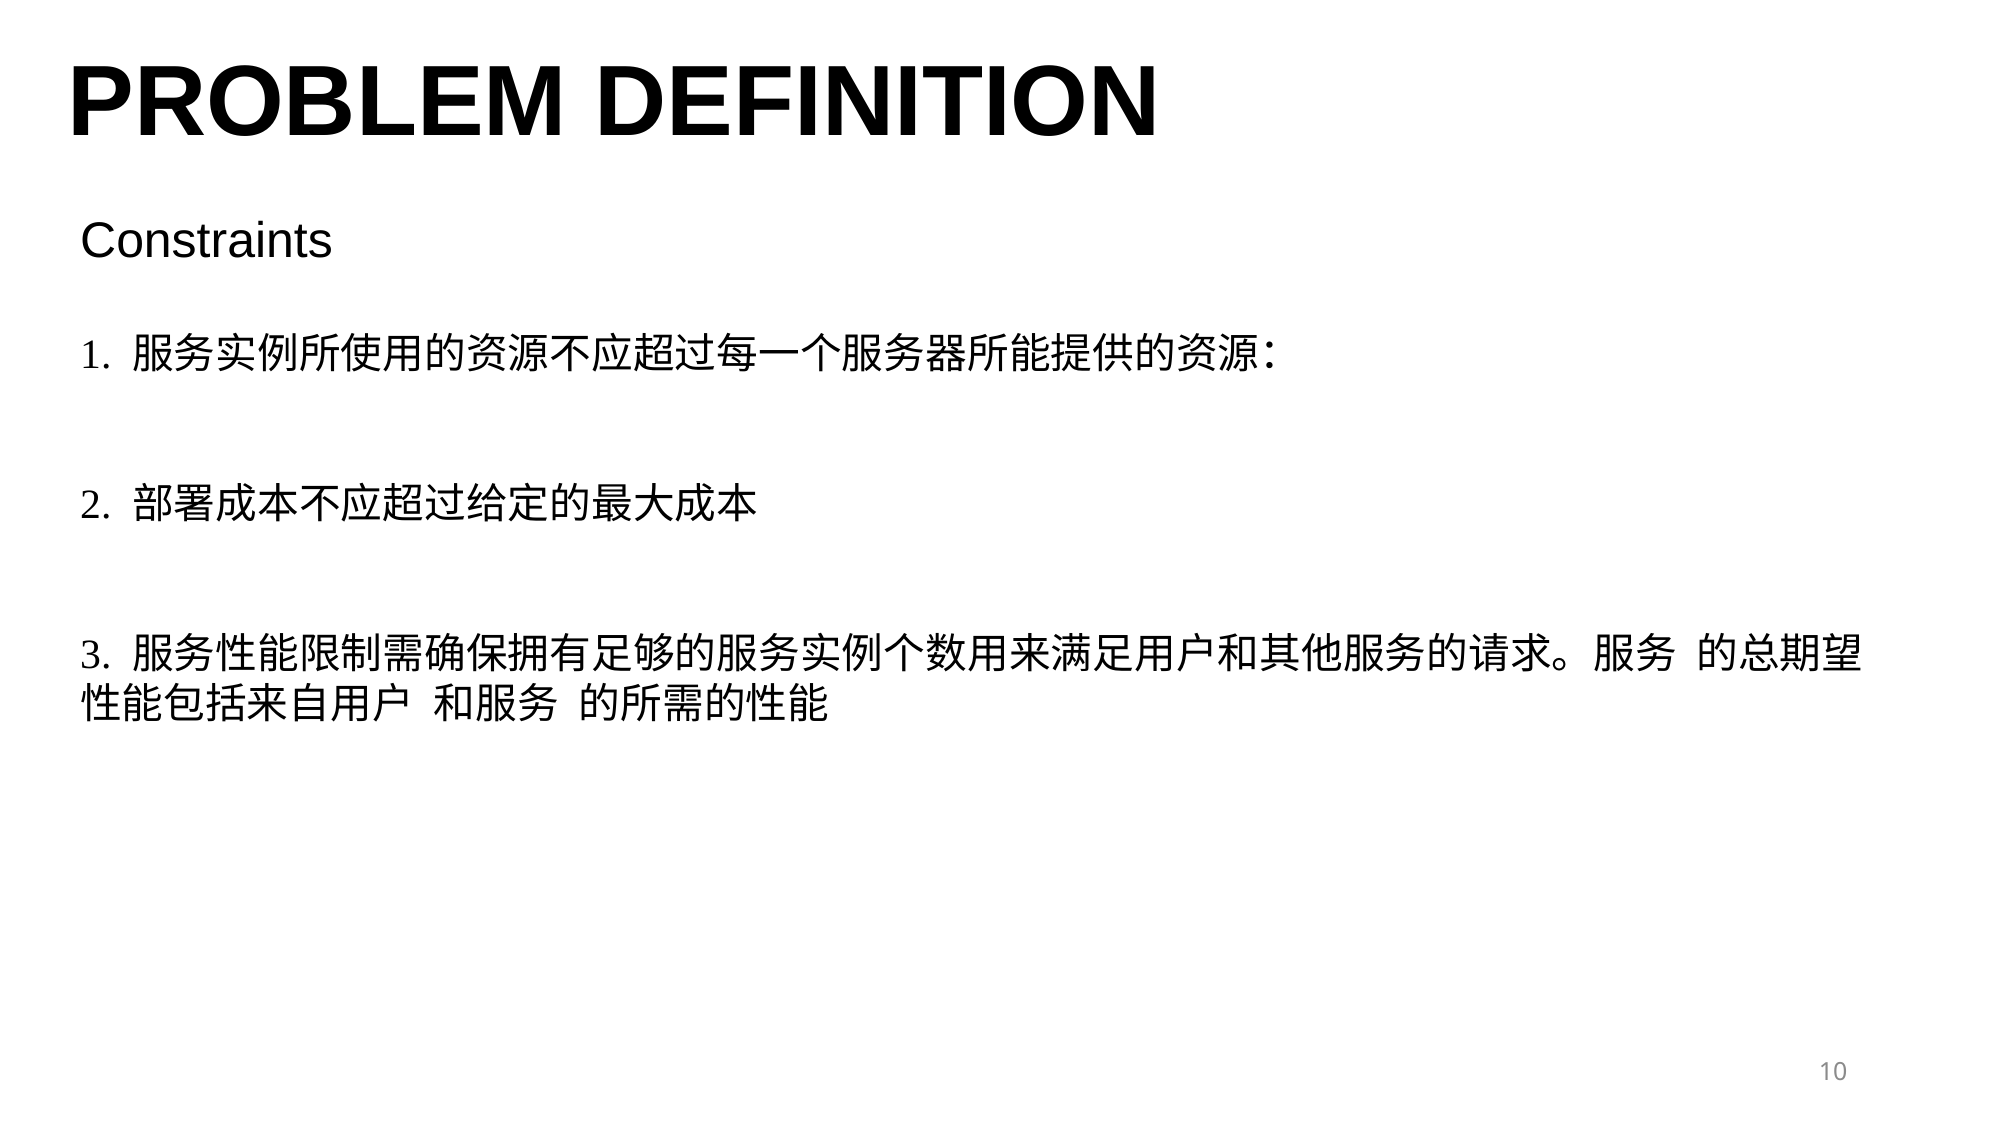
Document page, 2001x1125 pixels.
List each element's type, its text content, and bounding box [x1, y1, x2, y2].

slide_number 10 [1412, 1042, 1863, 1103]
text_box PROBLEM DEFINITION [65, 33, 1376, 156]
text_box Constraints [65, 199, 593, 275]
